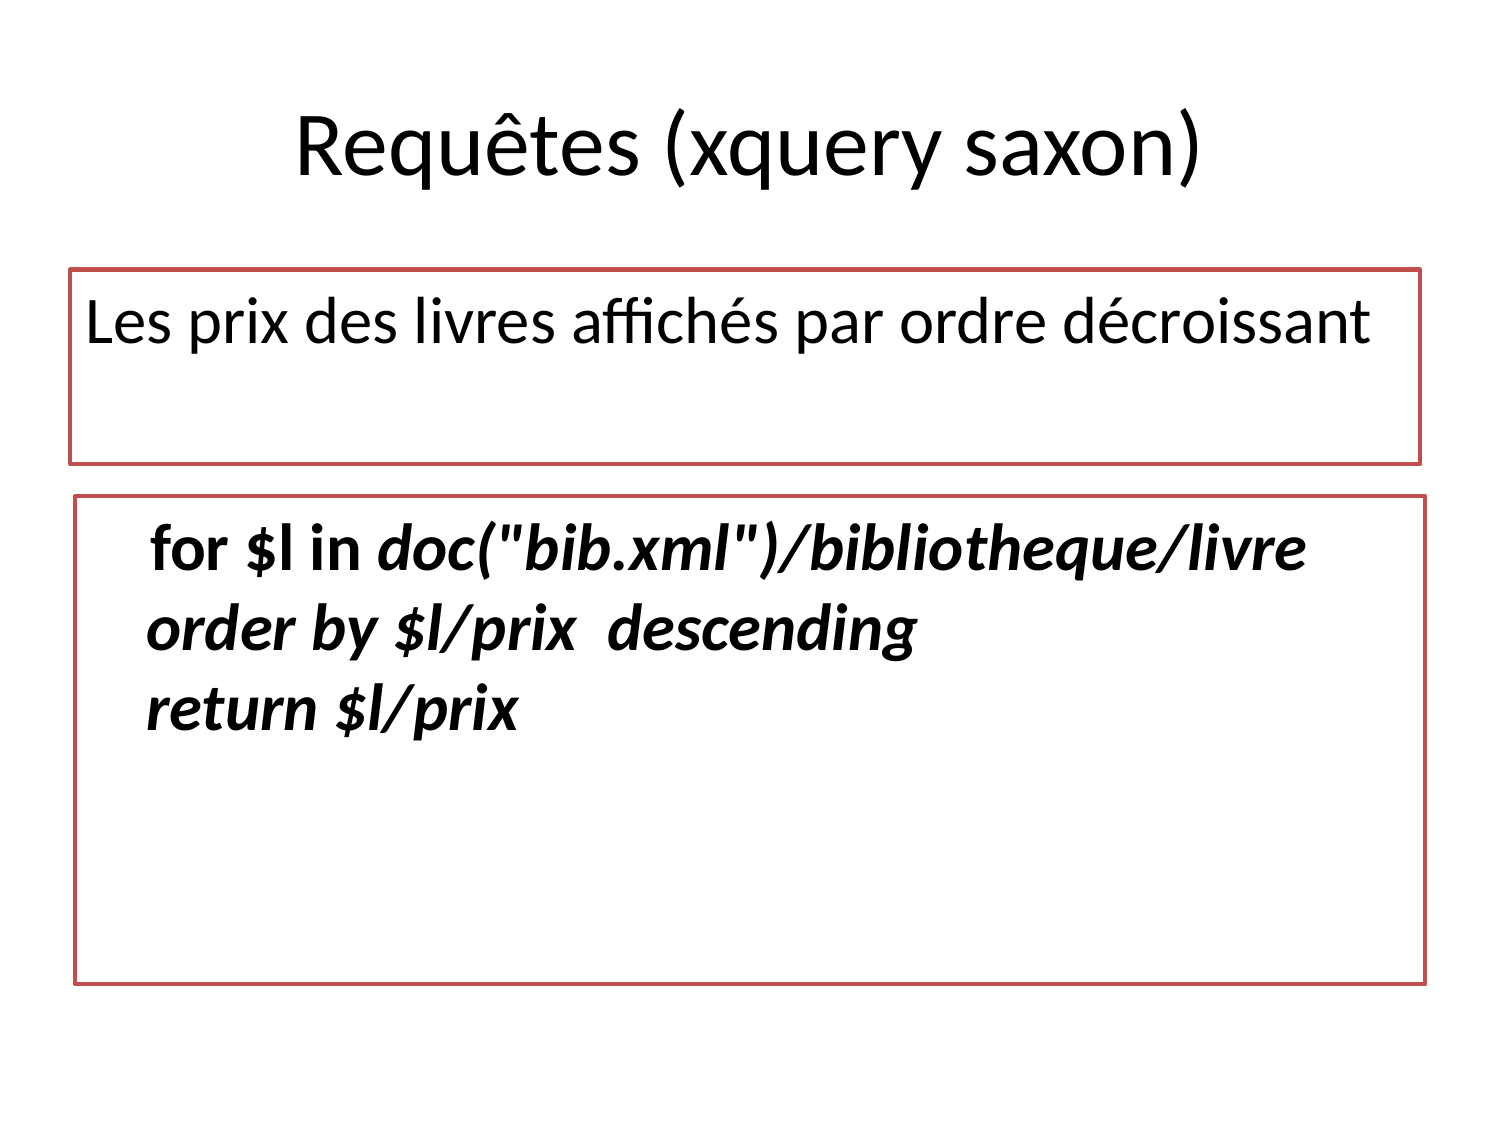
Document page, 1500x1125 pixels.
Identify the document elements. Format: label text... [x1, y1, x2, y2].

title Requêtes (xquery saxon) [75, 45, 1425, 233]
text_box Les prix des livres affichés par ordre décroissant [68, 267, 1422, 466]
list for $l in doc("bib.xml")/bibliotheque/livre order by $l/prix descending return $l/prix [73, 494, 1427, 986]
